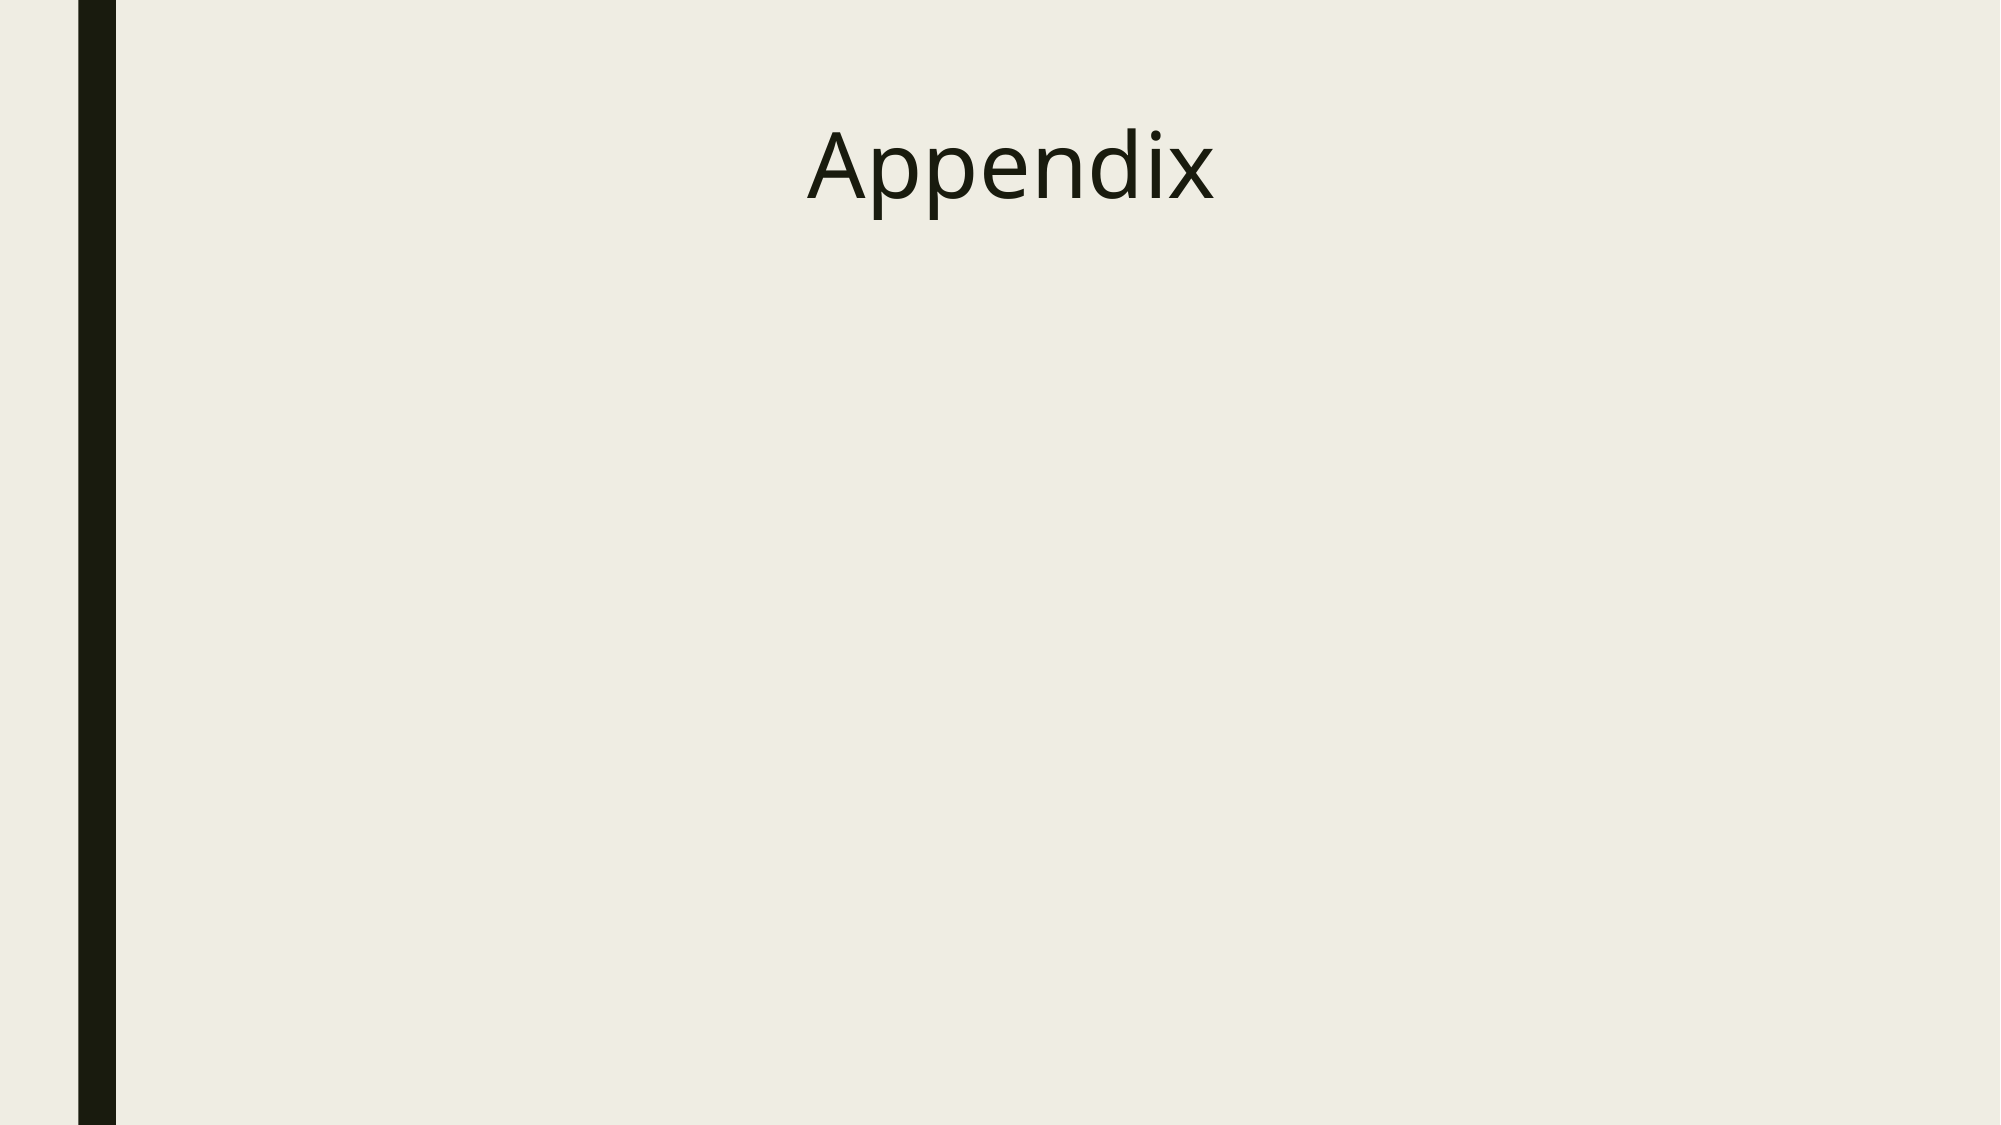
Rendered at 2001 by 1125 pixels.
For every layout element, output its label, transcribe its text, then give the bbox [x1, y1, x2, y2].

title Appendix [225, 112, 1800, 357]
